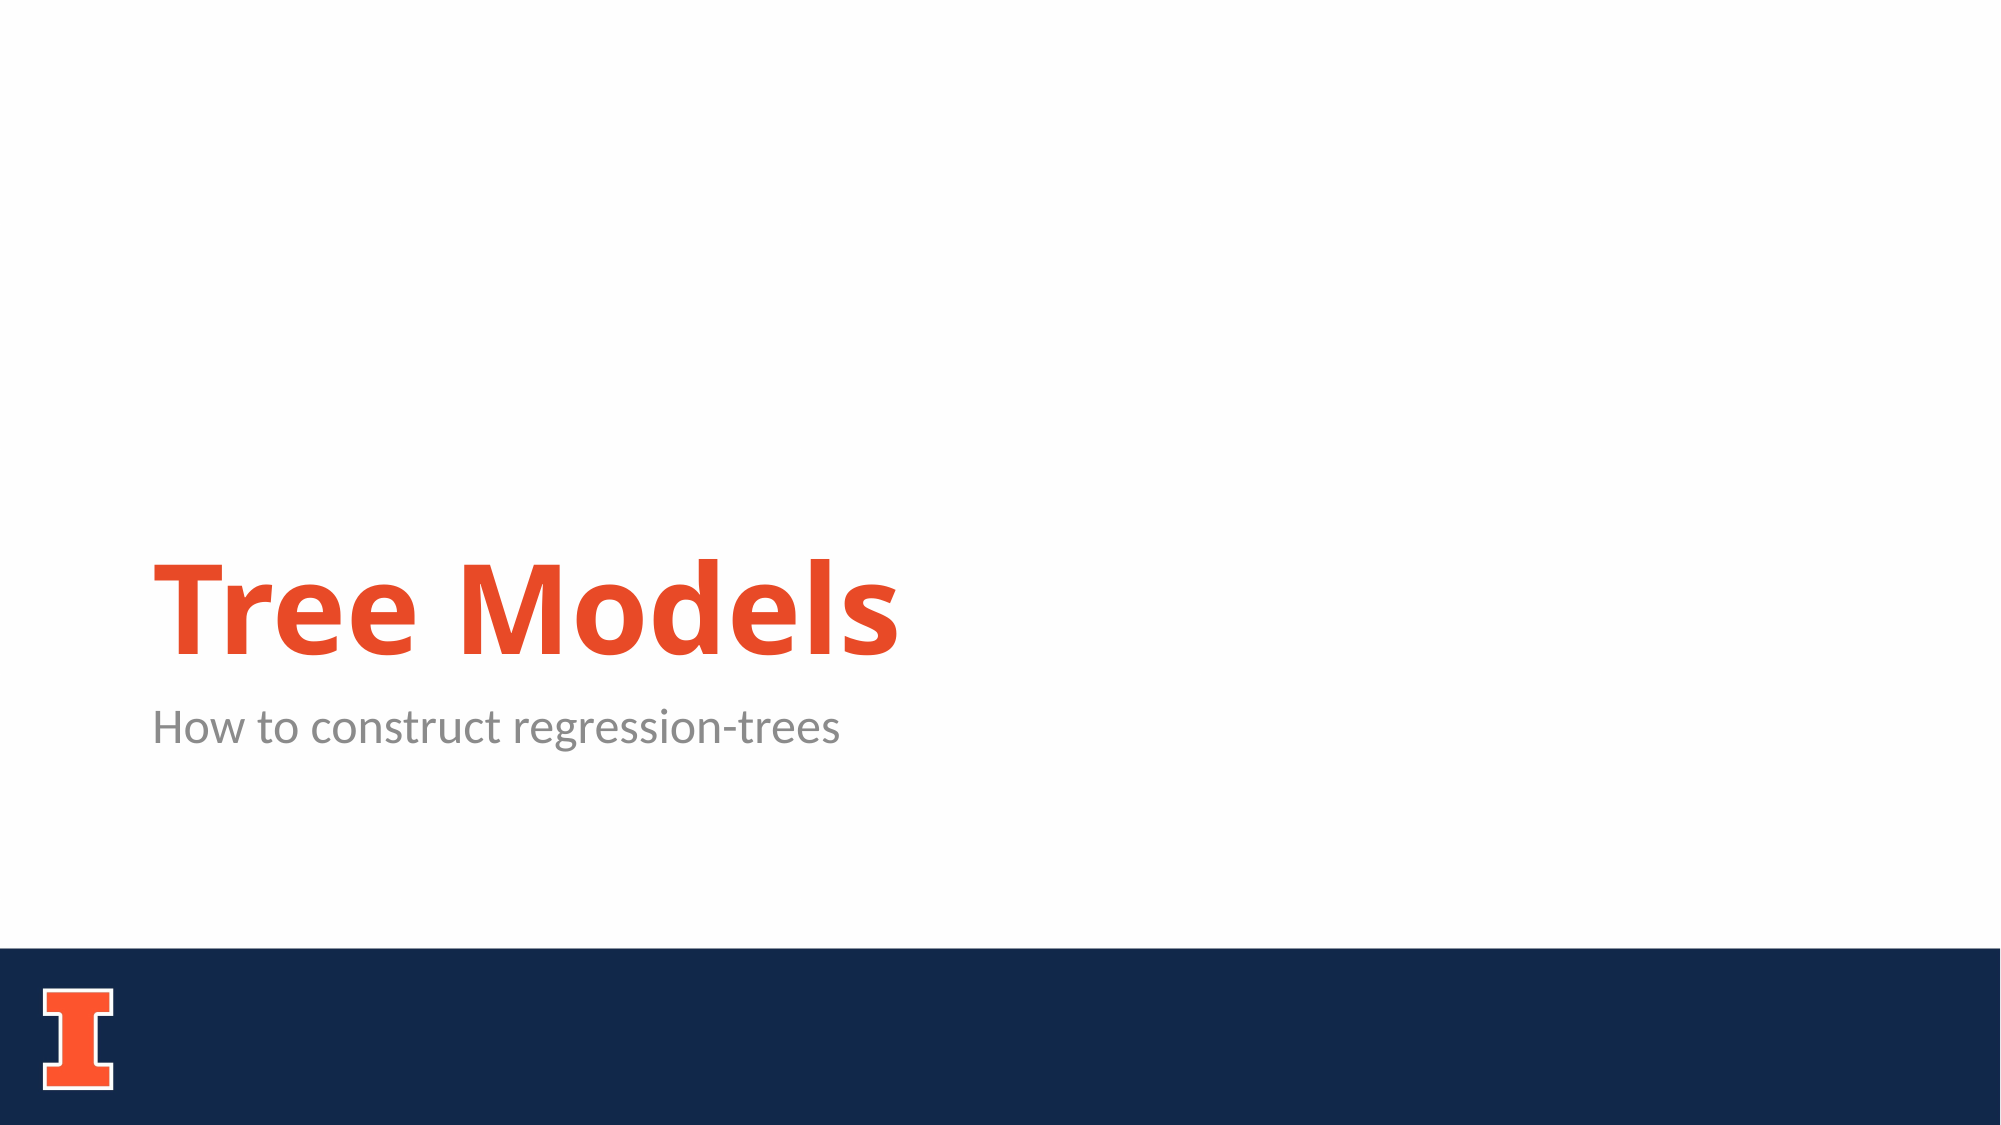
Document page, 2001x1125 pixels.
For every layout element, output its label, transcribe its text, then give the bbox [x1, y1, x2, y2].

picture [0, 0, 2001, 1125]
title Tree Models [137, 220, 1863, 689]
list How to construct regression-trees [137, 693, 1863, 940]
